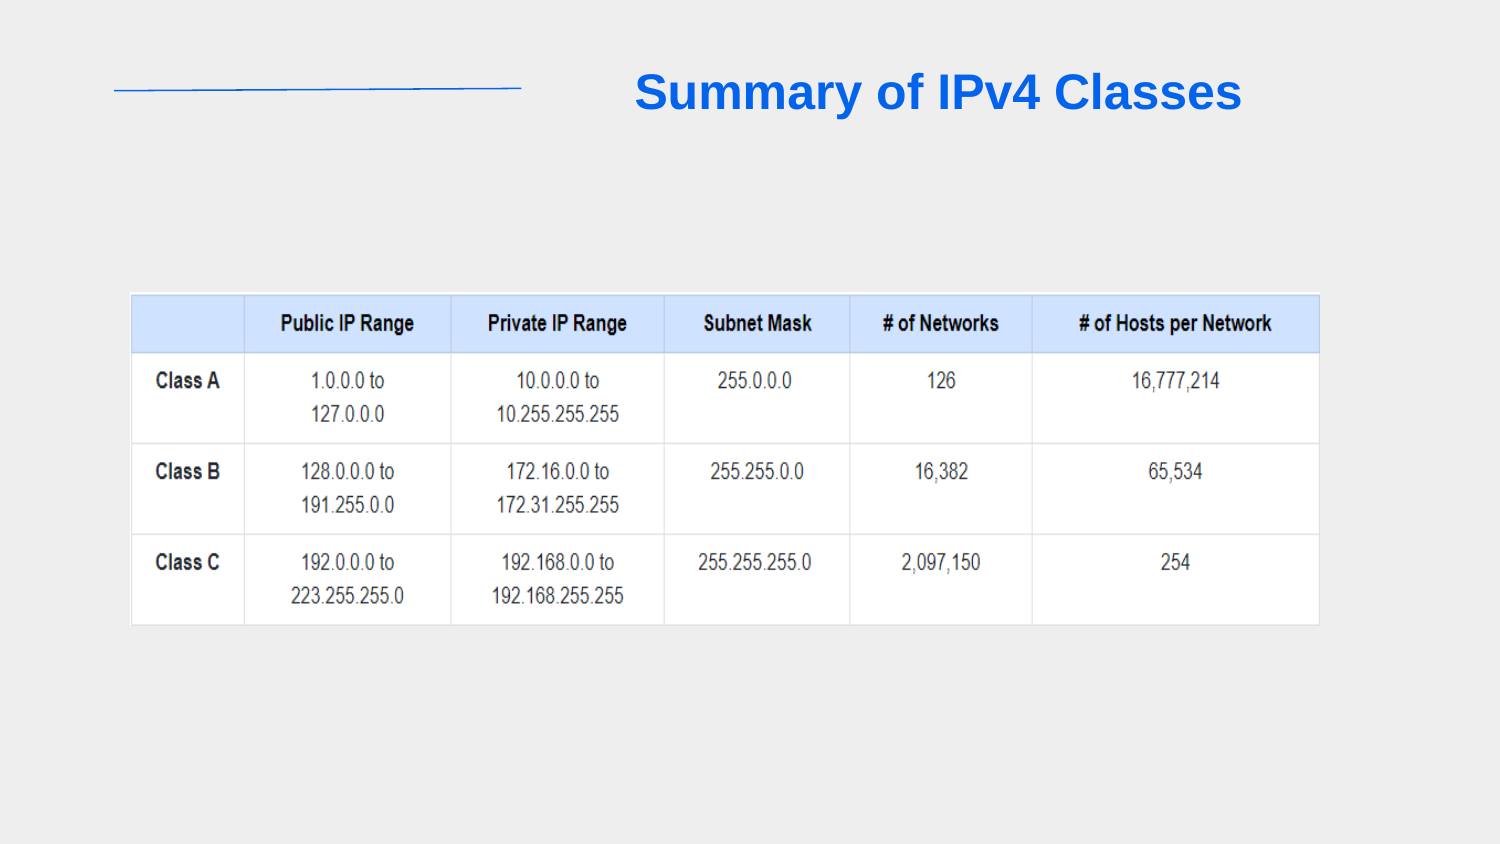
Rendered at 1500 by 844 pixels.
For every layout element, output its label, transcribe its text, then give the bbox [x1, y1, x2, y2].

text_box Summary of IPv4 Classes [619, 51, 1310, 127]
picture [130, 292, 1321, 626]
